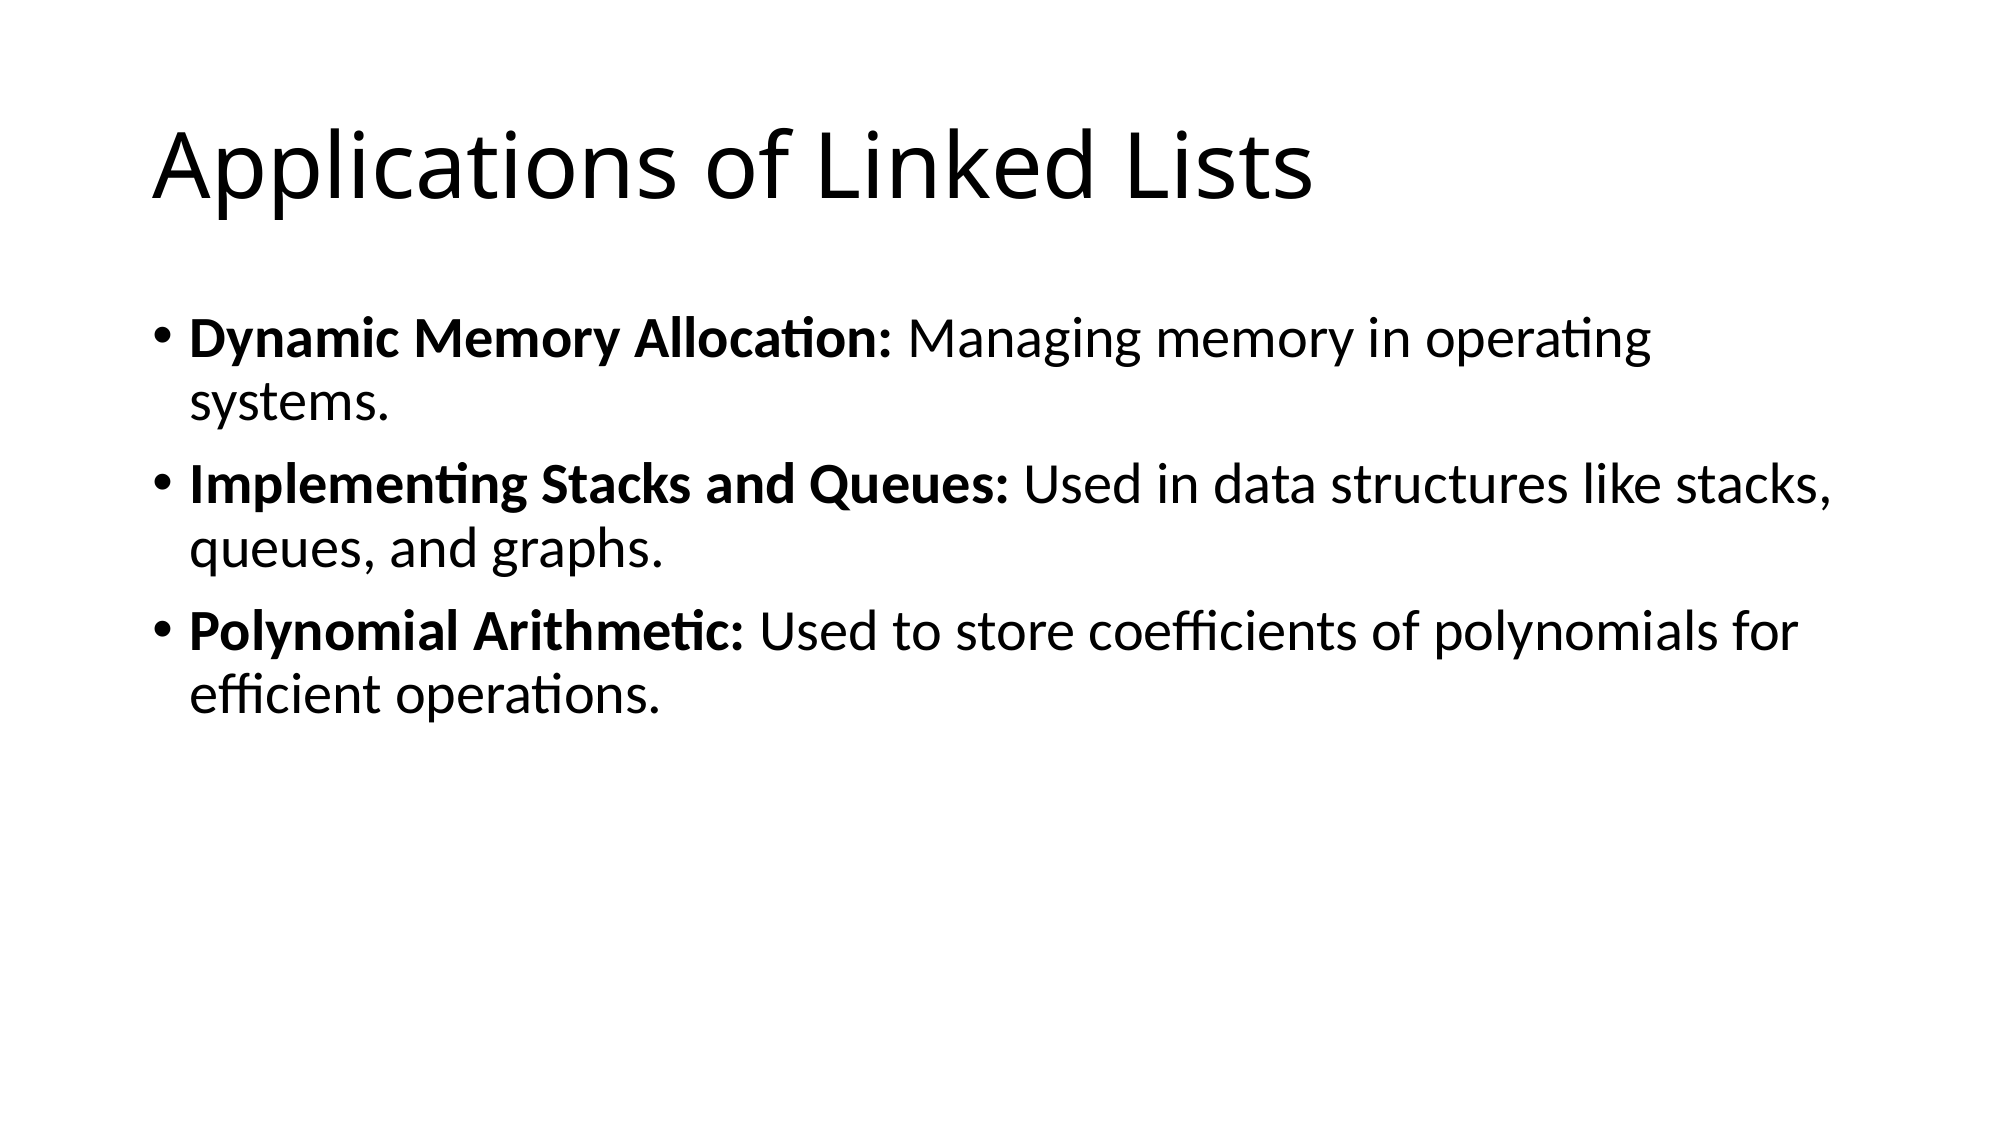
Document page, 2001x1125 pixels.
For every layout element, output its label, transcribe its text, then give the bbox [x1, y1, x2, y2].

list Dynamic Memory Allocation: Managing memory in operating systems. Implementing Stacks and Queues: Used in data structures like stacks, queues, and graphs. Polynomial Arithmetic: Used to store coefficients of polynomials for efficient operations. [137, 299, 1863, 1014]
title Applications of Linked Lists [137, 59, 1863, 278]
